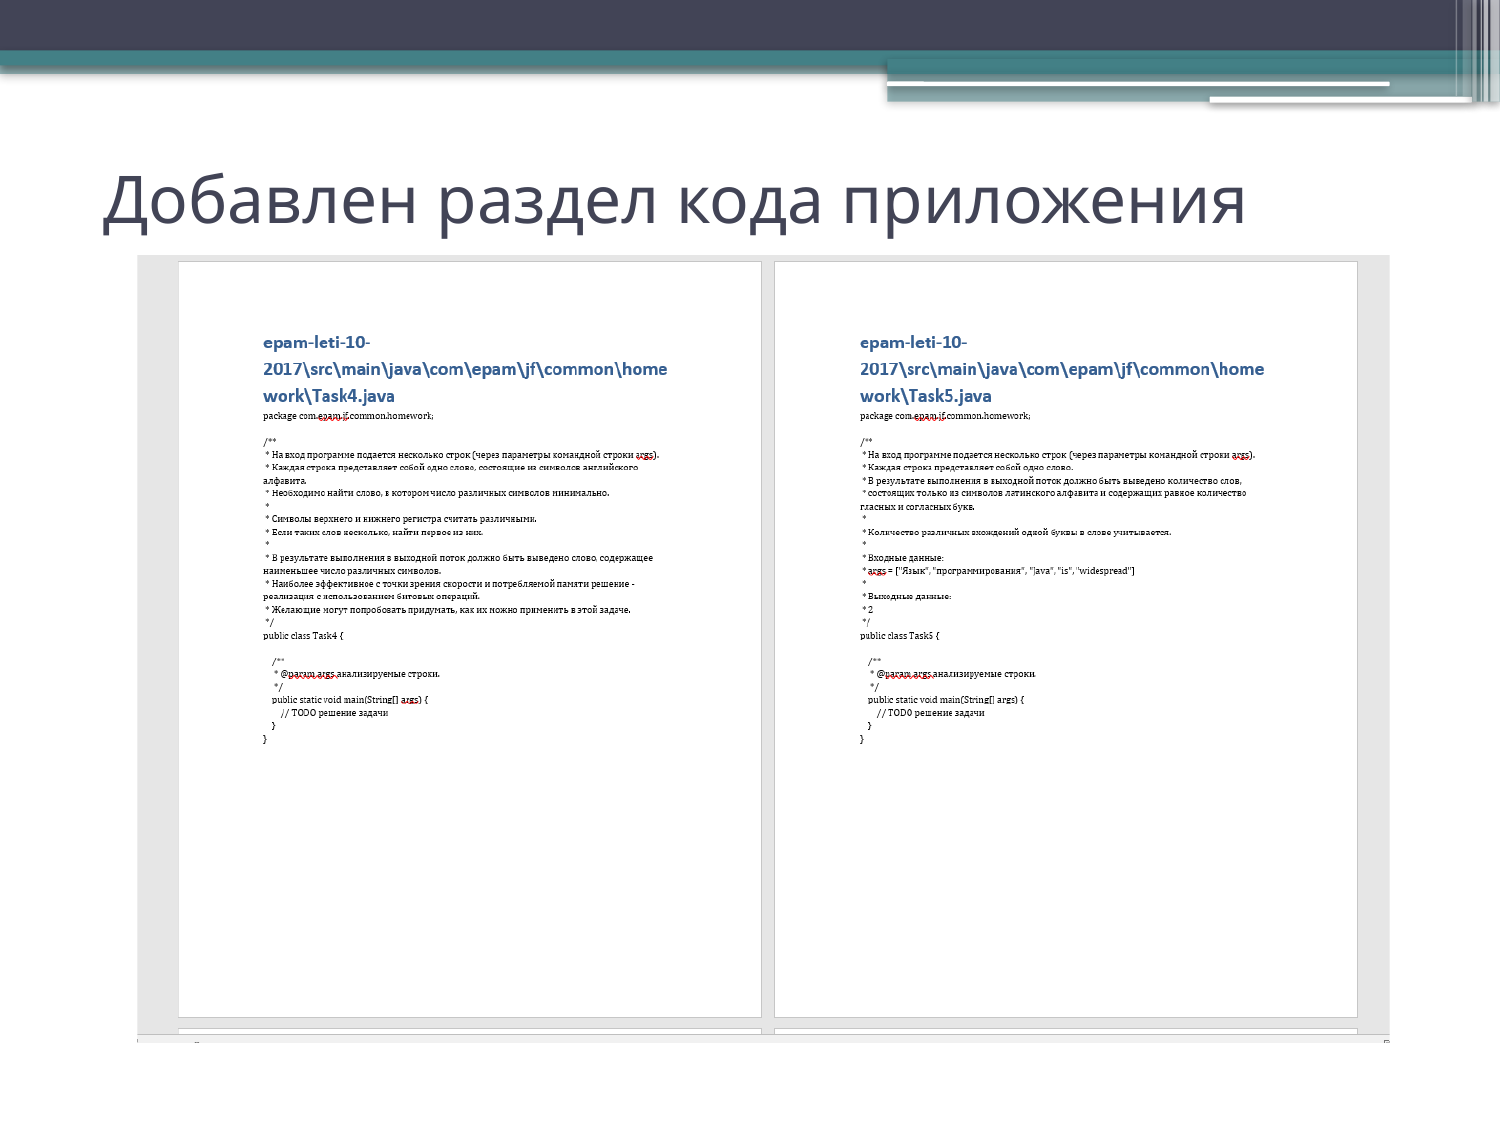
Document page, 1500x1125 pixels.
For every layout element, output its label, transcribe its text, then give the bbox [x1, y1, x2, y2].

title Добавлен раздел кода приложения [88, 149, 1439, 324]
picture [137, 255, 1390, 1043]
